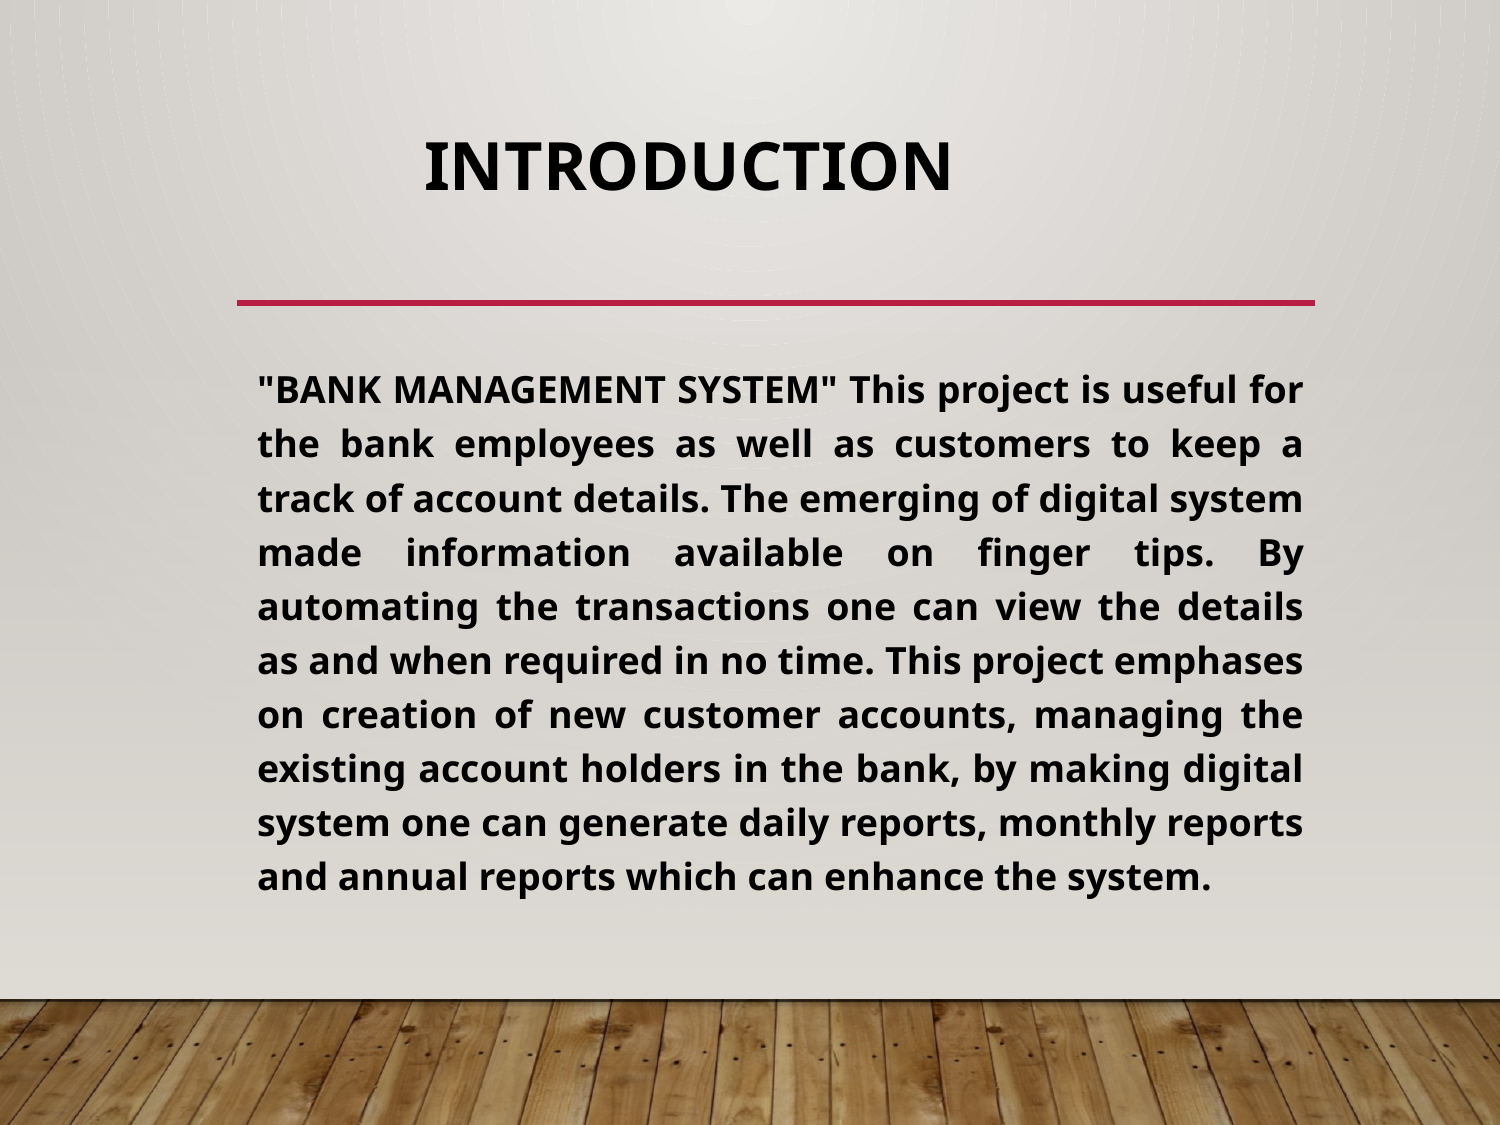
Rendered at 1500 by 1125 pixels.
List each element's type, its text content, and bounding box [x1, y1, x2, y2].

title INTRODUCTION [253, 125, 1332, 298]
picture [0, 999, 1500, 1125]
list "BANK MANAGEMENT SYSTEM" This project is useful for the bank employees as well as customers to keep a track of account details. The emerging of digital system made information available on finger tips. By automating the transactions one can view the details as and when required in no time. This project emphases on creation of new customer accounts, managing the existing account holders in the bank, by making digital system one can generate daily reports, monthly reports and annual reports which can enhance the system. [242, 349, 1321, 916]
